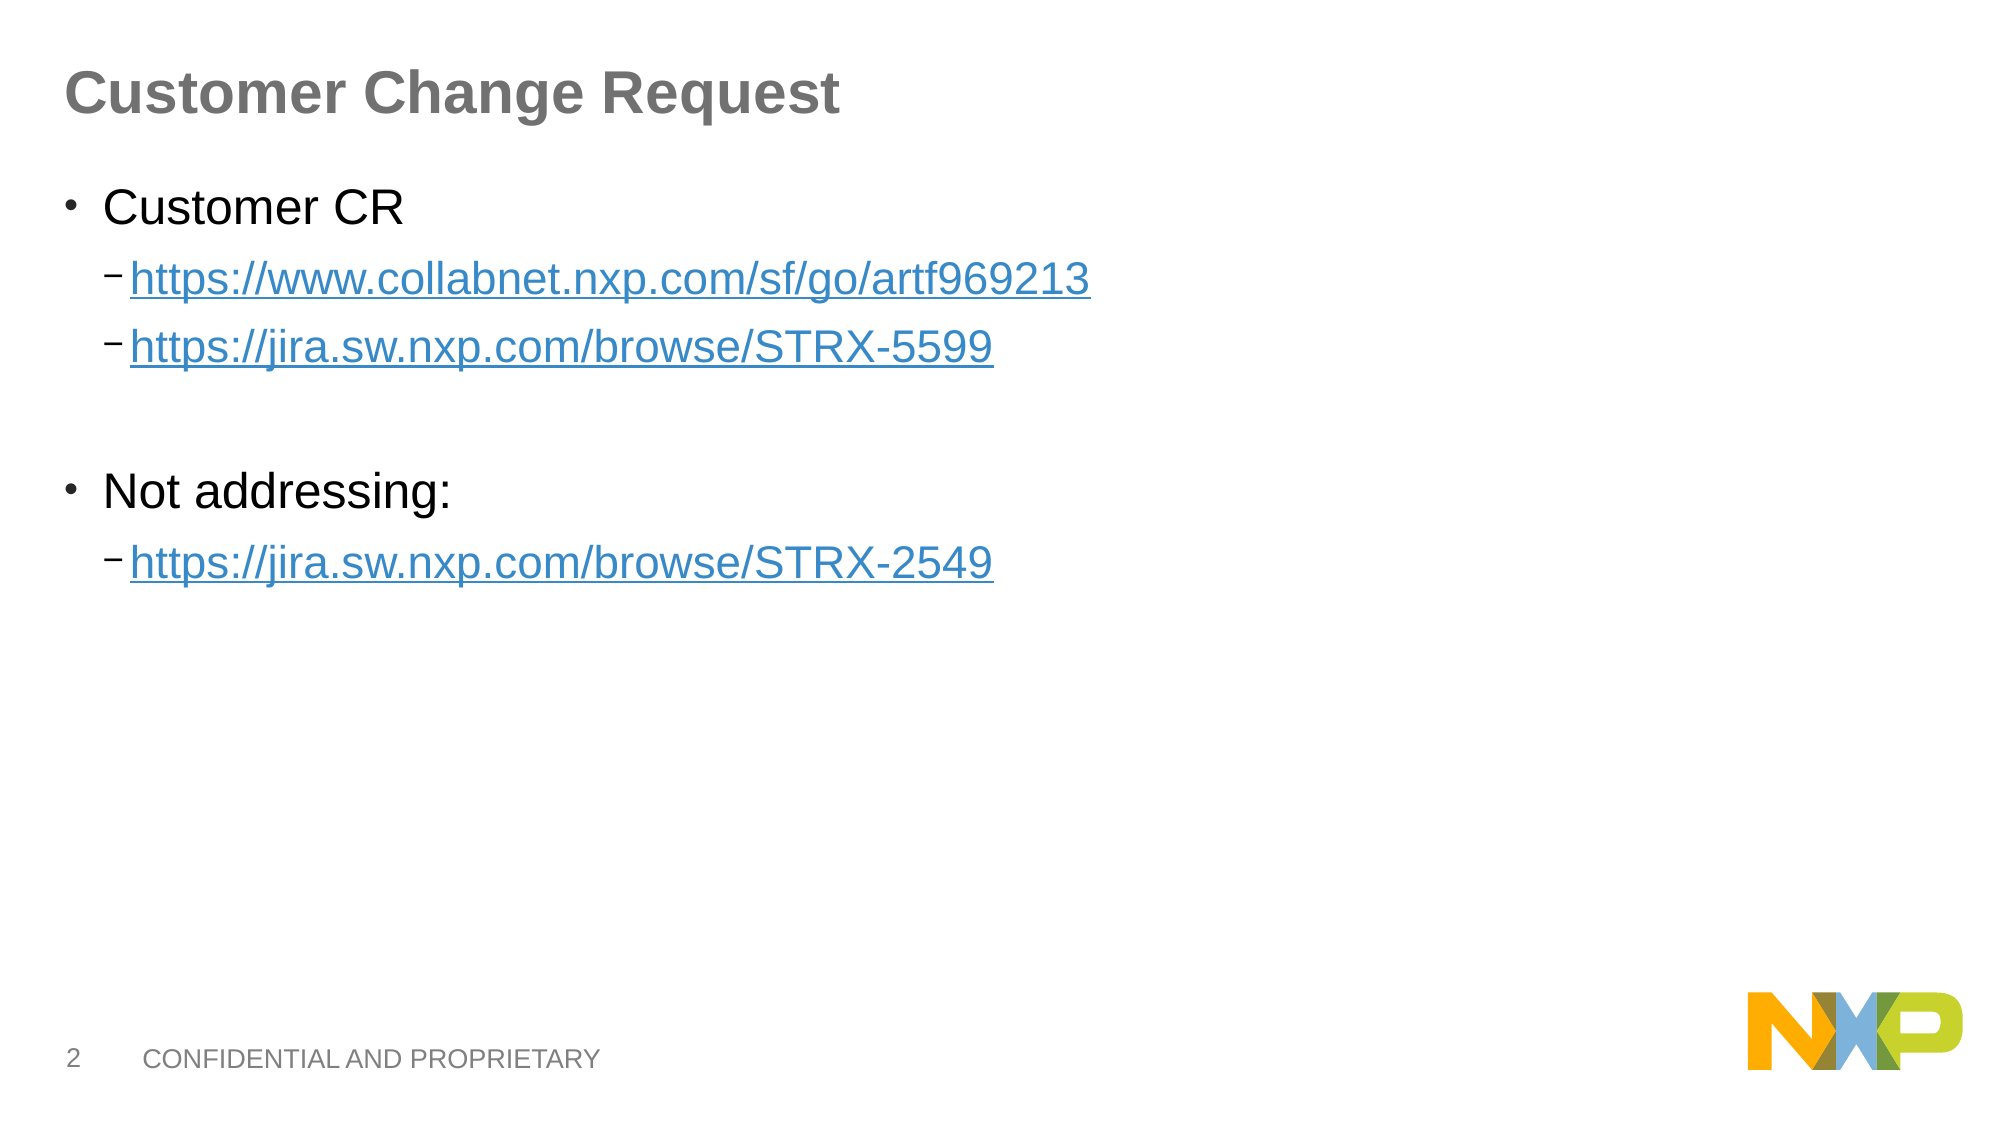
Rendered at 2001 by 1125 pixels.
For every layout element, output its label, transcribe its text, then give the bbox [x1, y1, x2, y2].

list Customer CR https://www.collabnet.nxp.com/sf/go/artf969213 https://jira.sw.nxp.com/browse/STRX-5599 Not addressing: https://jira.sw.nxp.com/browse/STRX-2549 [49, 167, 1963, 933]
title Customer Change Request [48, 45, 1963, 154]
